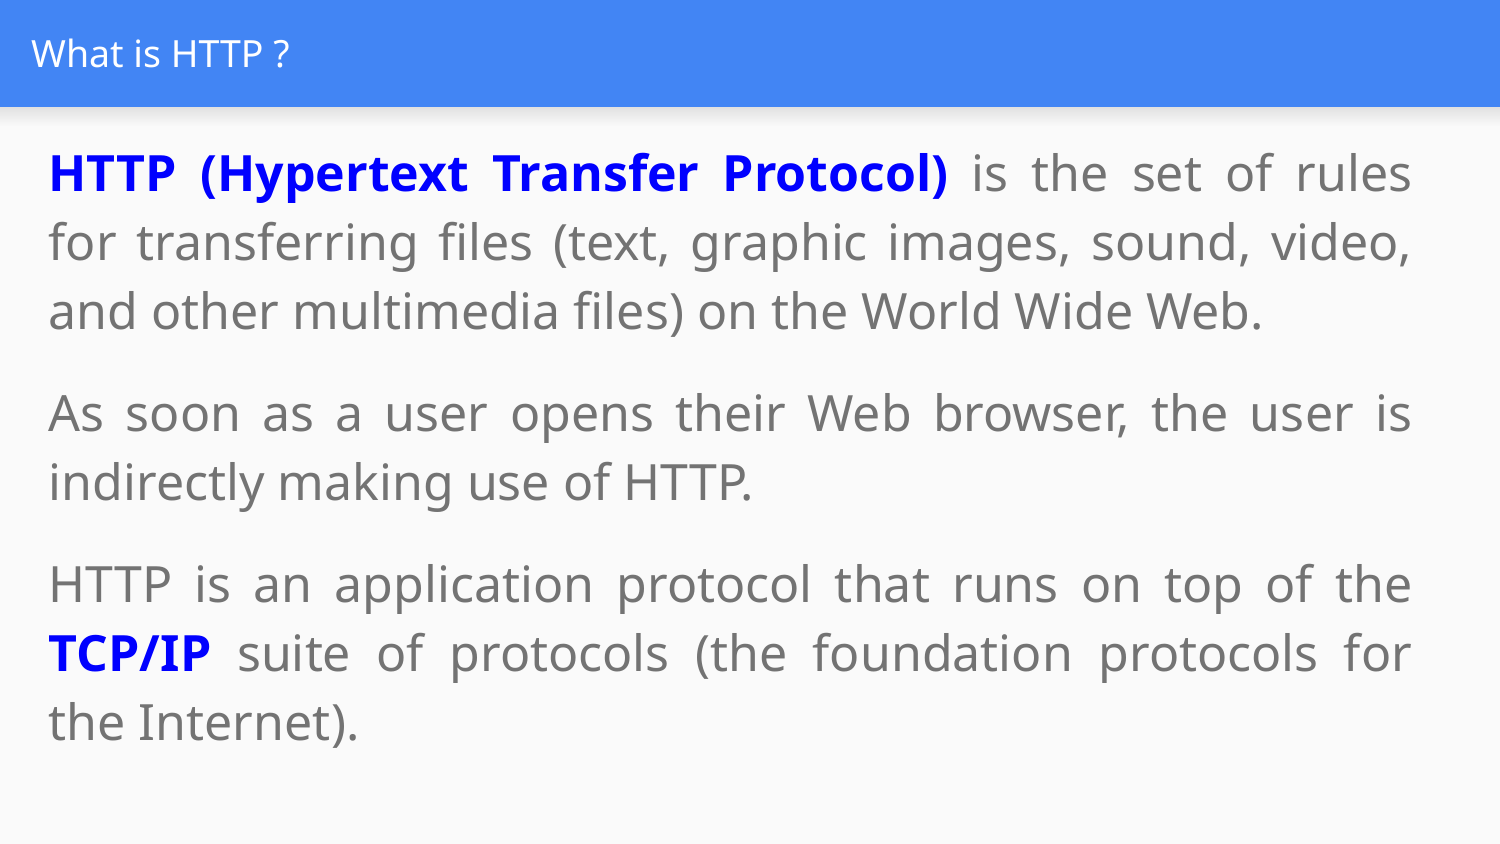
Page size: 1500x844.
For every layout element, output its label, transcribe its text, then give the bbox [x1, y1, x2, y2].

text_box HTTP (Hypertext Transfer Protocol) is the set of rules for transferring files (text, graphic images, sound, video, and other multimedia files) on the World Wide Web. As soon as a user opens their Web browser, the user is indirectly making use of HTTP. HTTP is an application protocol that runs on top of the TCP/IP suite of protocols (the foundation protocols for the Internet). [33, 117, 1429, 796]
title What is HTTP ? [16, 2, 1464, 102]
